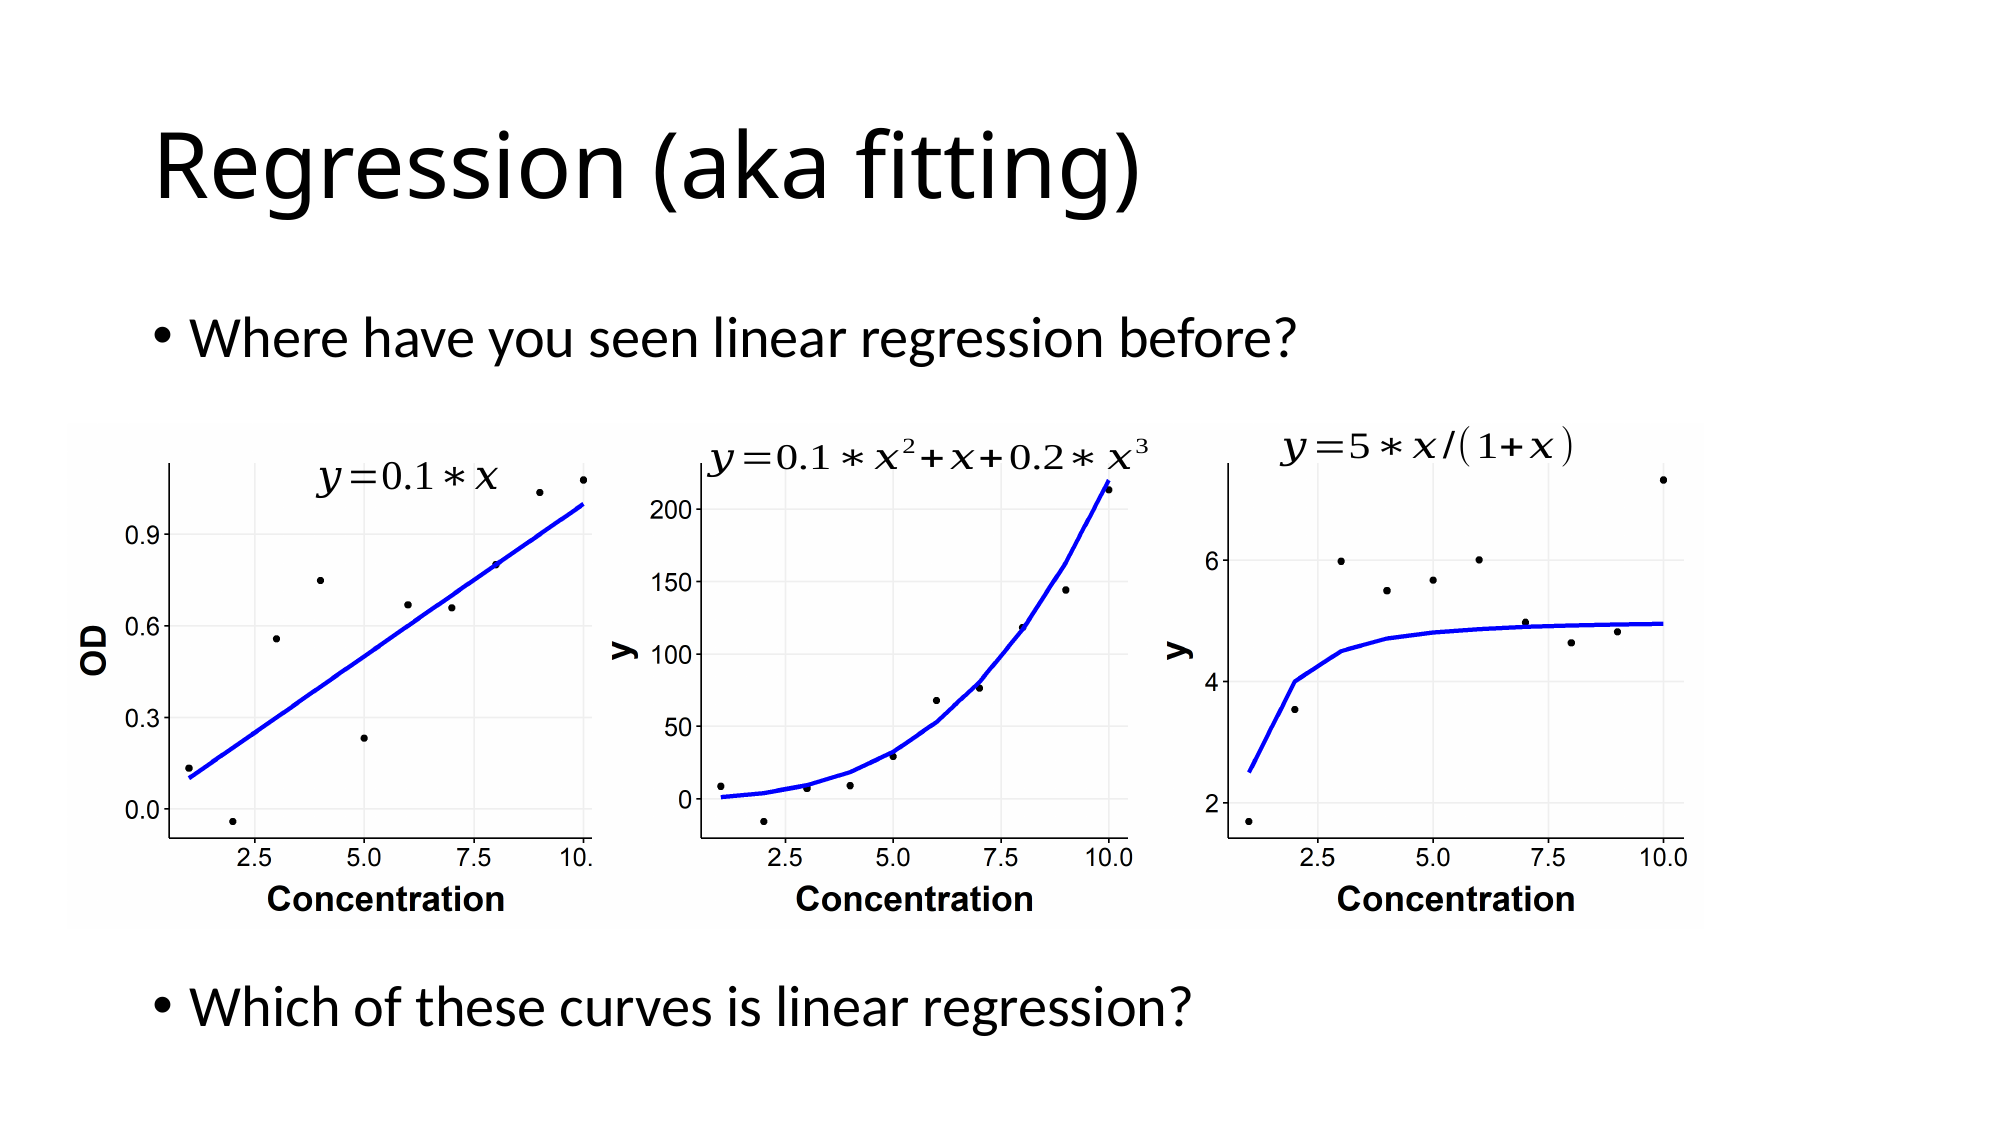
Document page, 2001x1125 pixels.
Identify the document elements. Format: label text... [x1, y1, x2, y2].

title Regression (aka fitting) [137, 59, 1863, 278]
list Where have you seen linear regression before? Which of these curves is linear regression? [137, 299, 1863, 1109]
picture [67, 423, 1704, 929]
